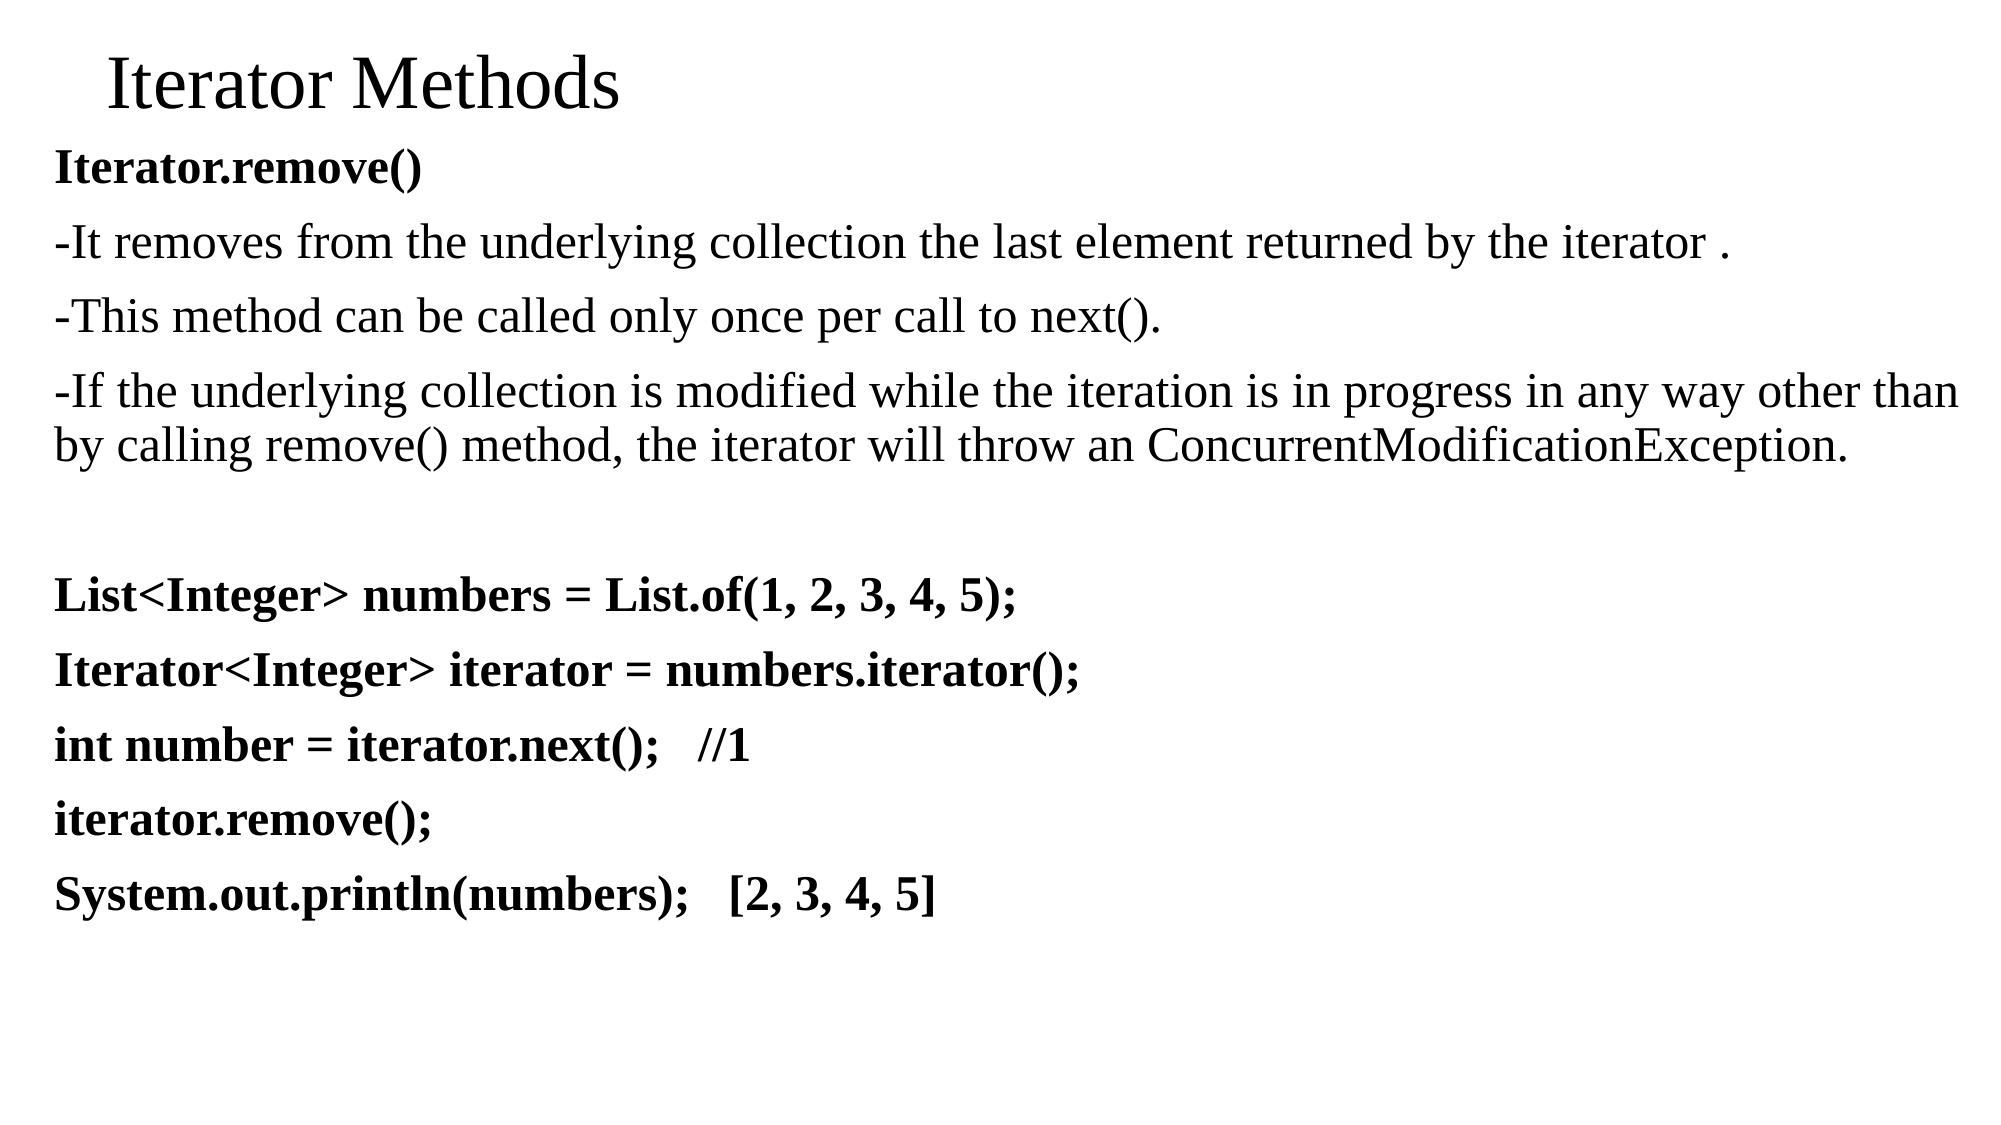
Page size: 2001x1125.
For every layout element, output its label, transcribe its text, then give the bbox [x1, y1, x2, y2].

list Iterator.remove() -It removes from the underlying collection the last element returned by the iterator . -This method can be called only once per call to next(). -If the underlying collection is modified while the iteration is in progress in any way other than by calling remove() method, the iterator will throw an ConcurrentModificationException. List<Integer> numbers = List.of(1, 2, 3, 4, 5); Iterator<Integer> iterator = numbers.iterator(); int number = iterator.next(); //1 iterator.remove(); System.out.println(numbers); [2, 3, 4, 5] [39, 132, 1977, 1014]
title Iterator Methods [91, 33, 2000, 133]
